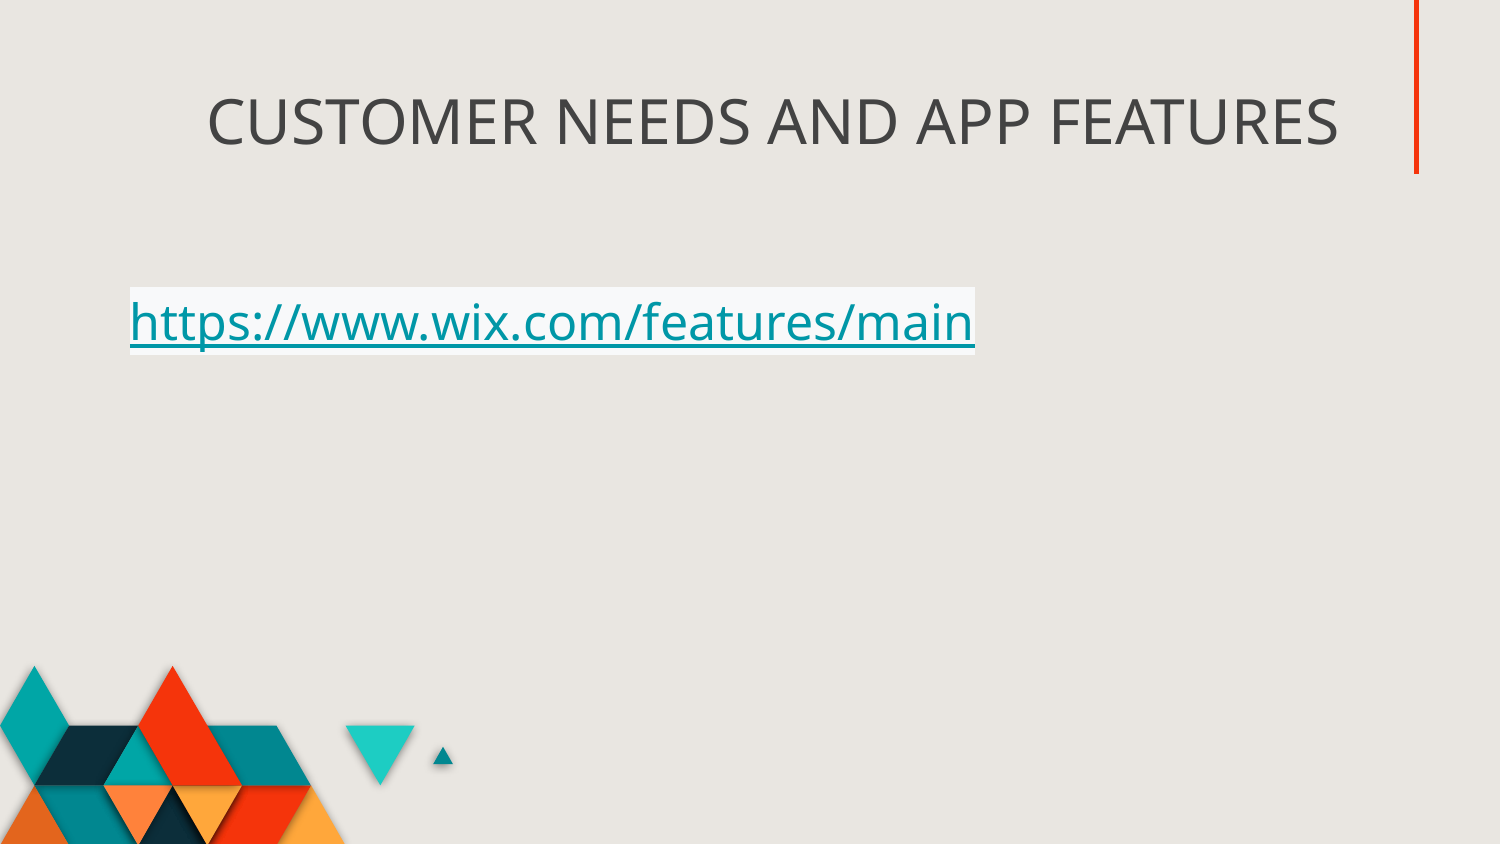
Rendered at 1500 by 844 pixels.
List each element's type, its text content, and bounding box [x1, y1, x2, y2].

title CUSTOMER NEEDS AND APP FEATURES [43, 76, 1372, 172]
text_box https://www.wix.com/features/main [114, 275, 1386, 844]
